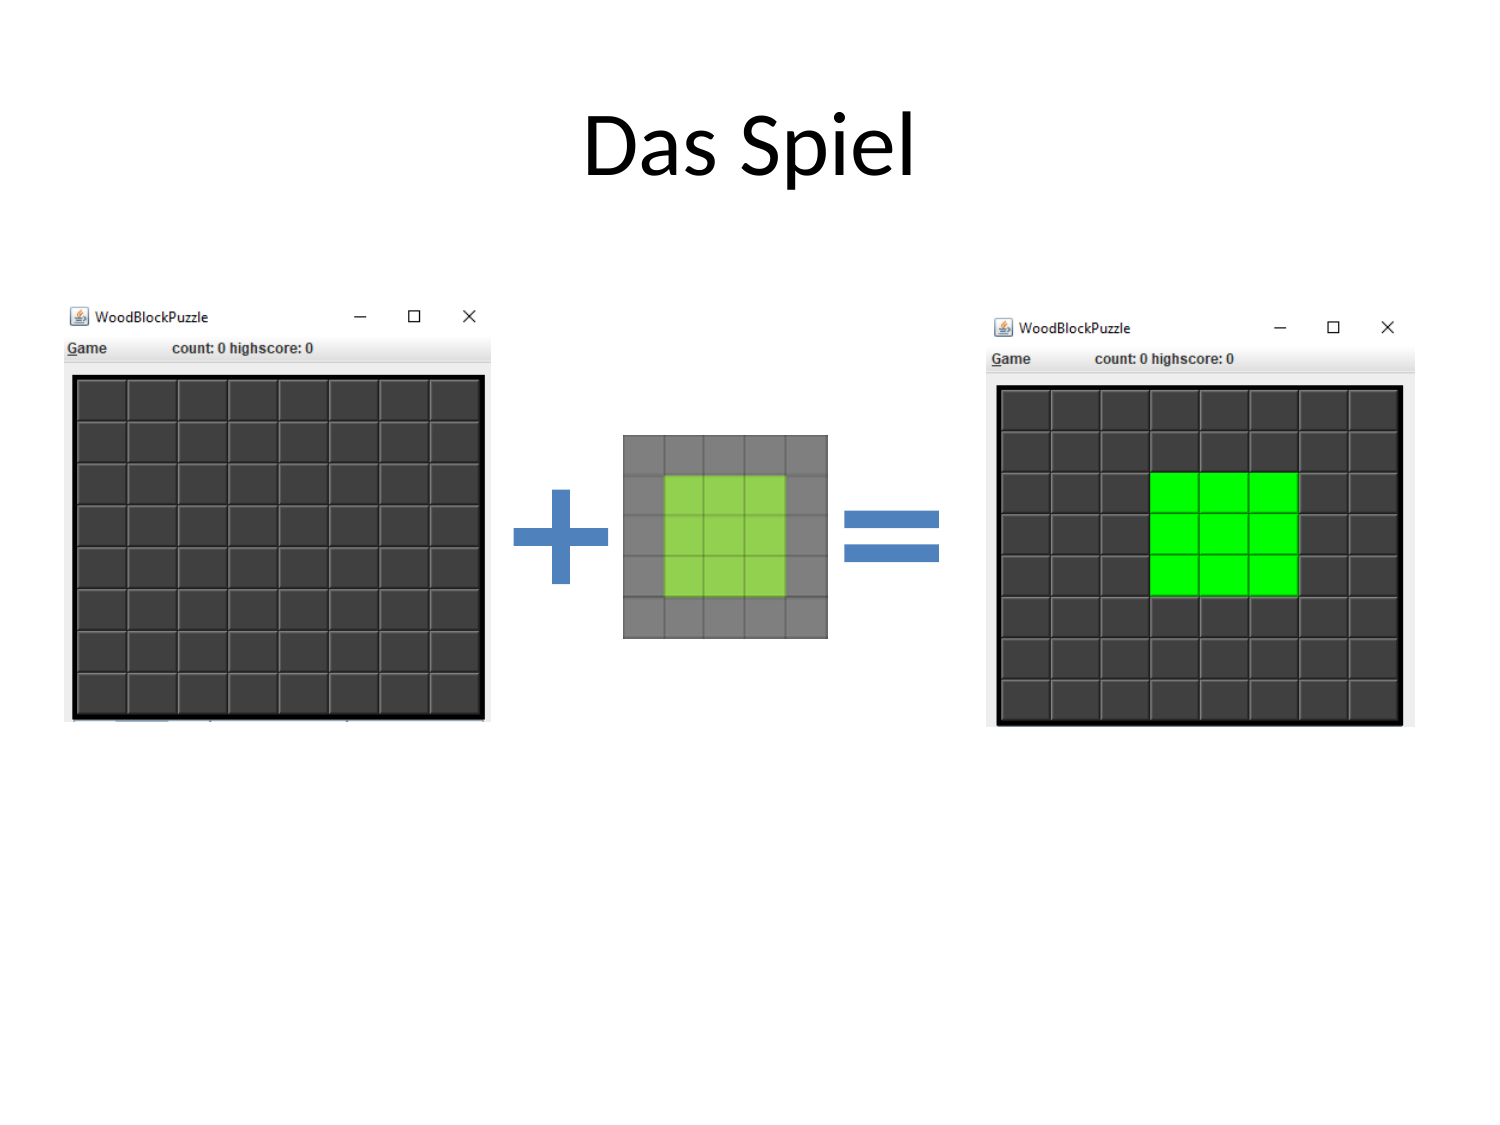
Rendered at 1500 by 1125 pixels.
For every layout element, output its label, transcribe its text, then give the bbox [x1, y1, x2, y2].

text_box [572, 526, 610, 548]
picture [985, 311, 1416, 727]
title Das Spiel [75, 45, 1425, 233]
text_box [842, 508, 941, 530]
text_box [550, 488, 572, 586]
picture [64, 302, 491, 723]
text_box [842, 542, 941, 564]
text_box [512, 526, 550, 548]
picture [623, 434, 828, 639]
